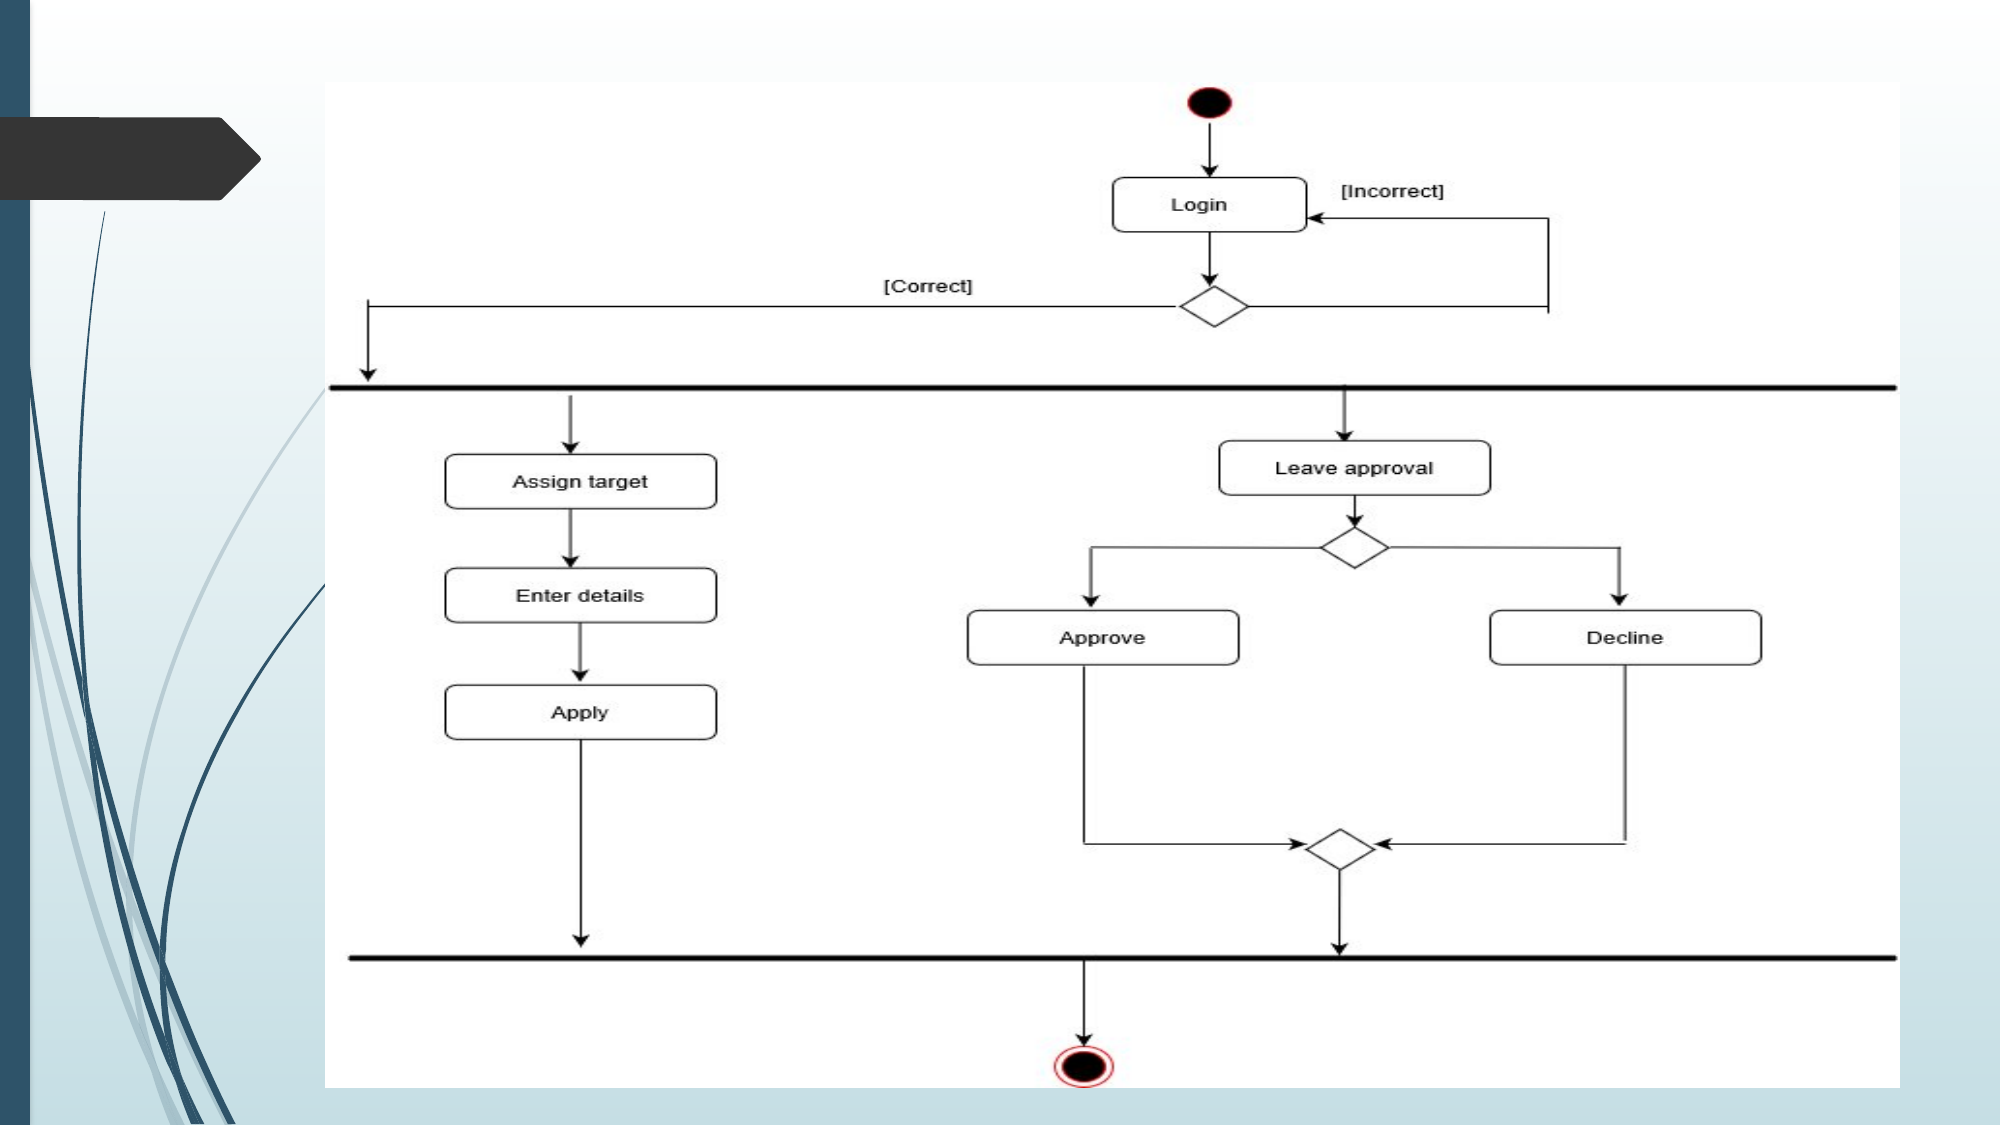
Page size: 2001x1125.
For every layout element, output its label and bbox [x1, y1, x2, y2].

picture [325, 81, 1900, 1089]
